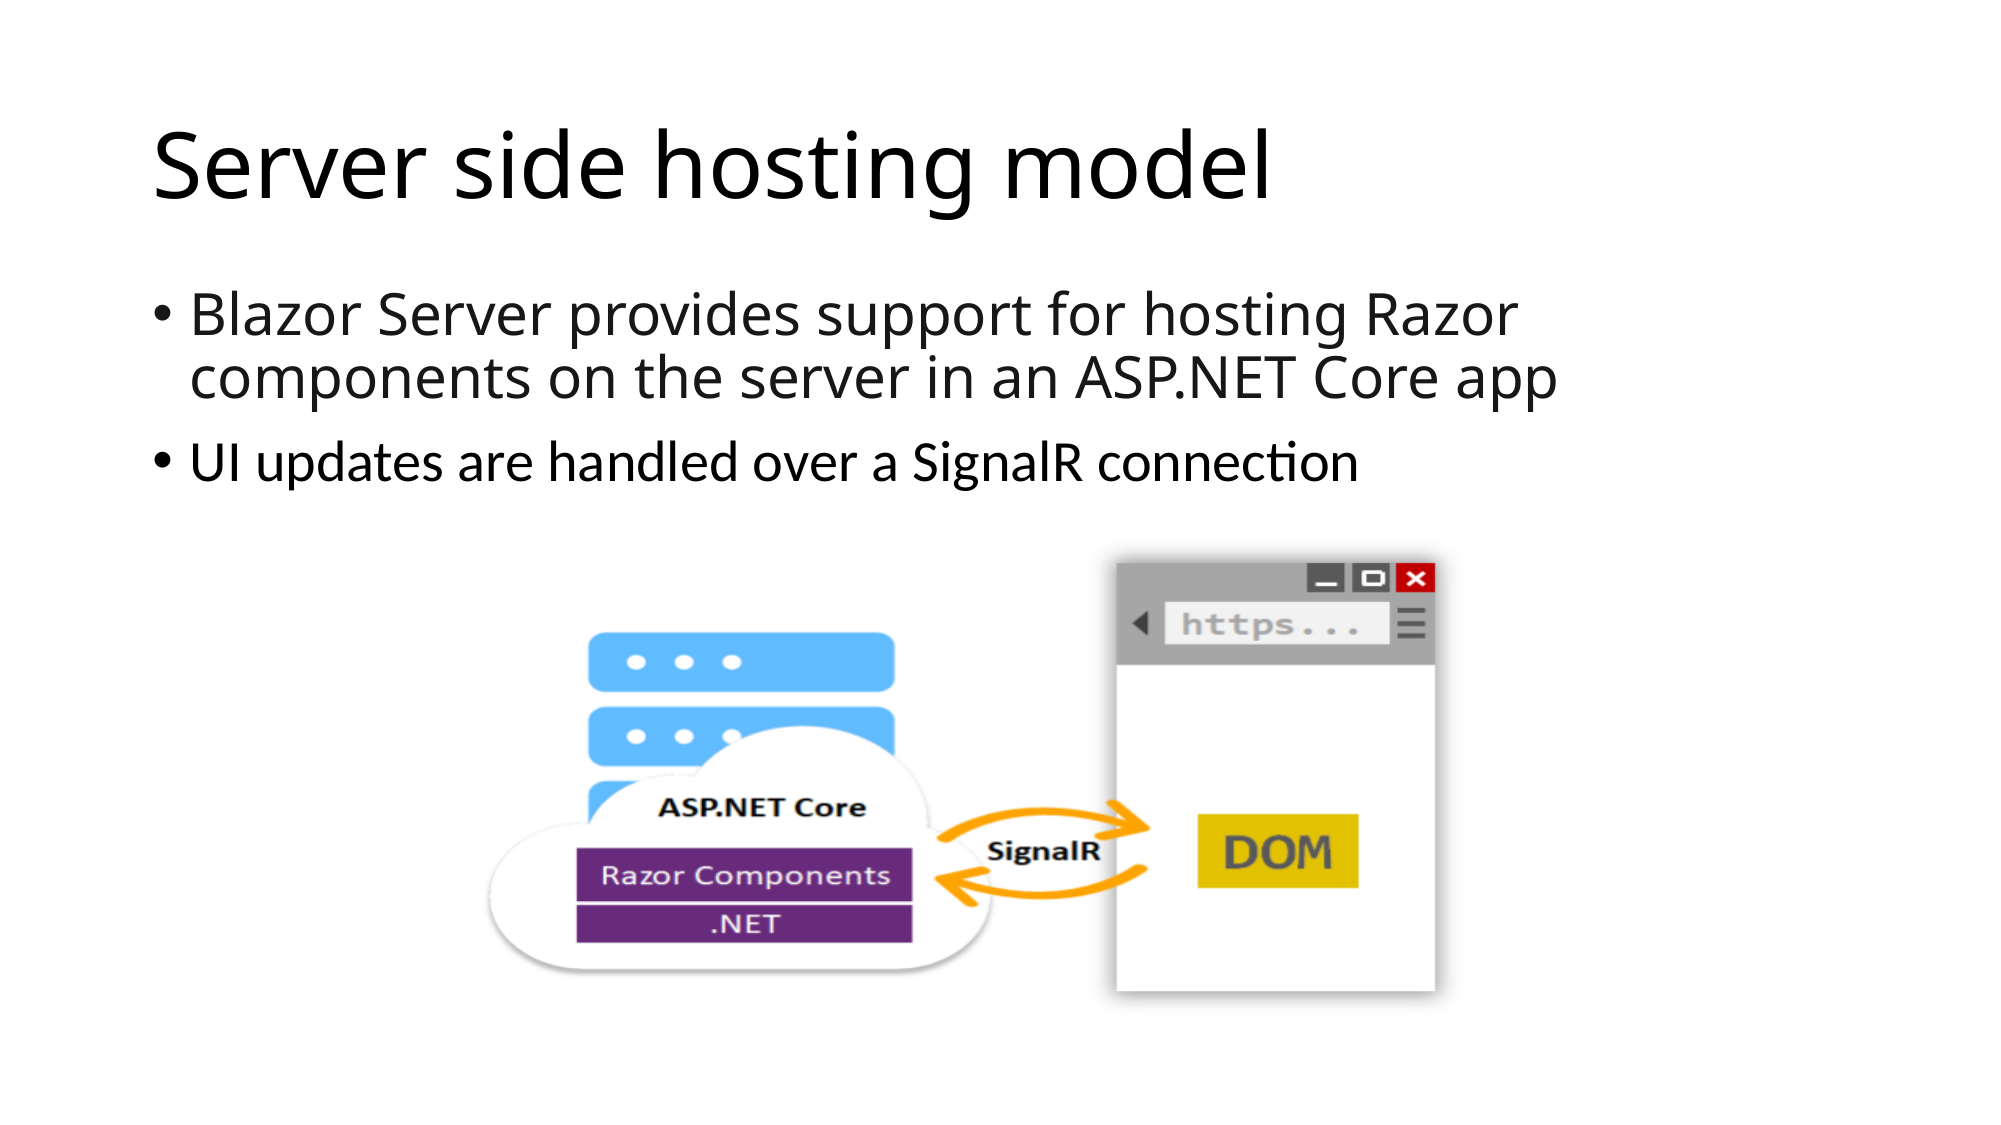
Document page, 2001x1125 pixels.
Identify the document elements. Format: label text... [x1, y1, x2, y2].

picture [474, 534, 1465, 1018]
title Server side hosting model [137, 59, 1863, 277]
list Blazor Server provides support for hosting Razor components on the server in an ASP.NET Core app UI updates are handled over a SignalR connection [137, 277, 1863, 992]
